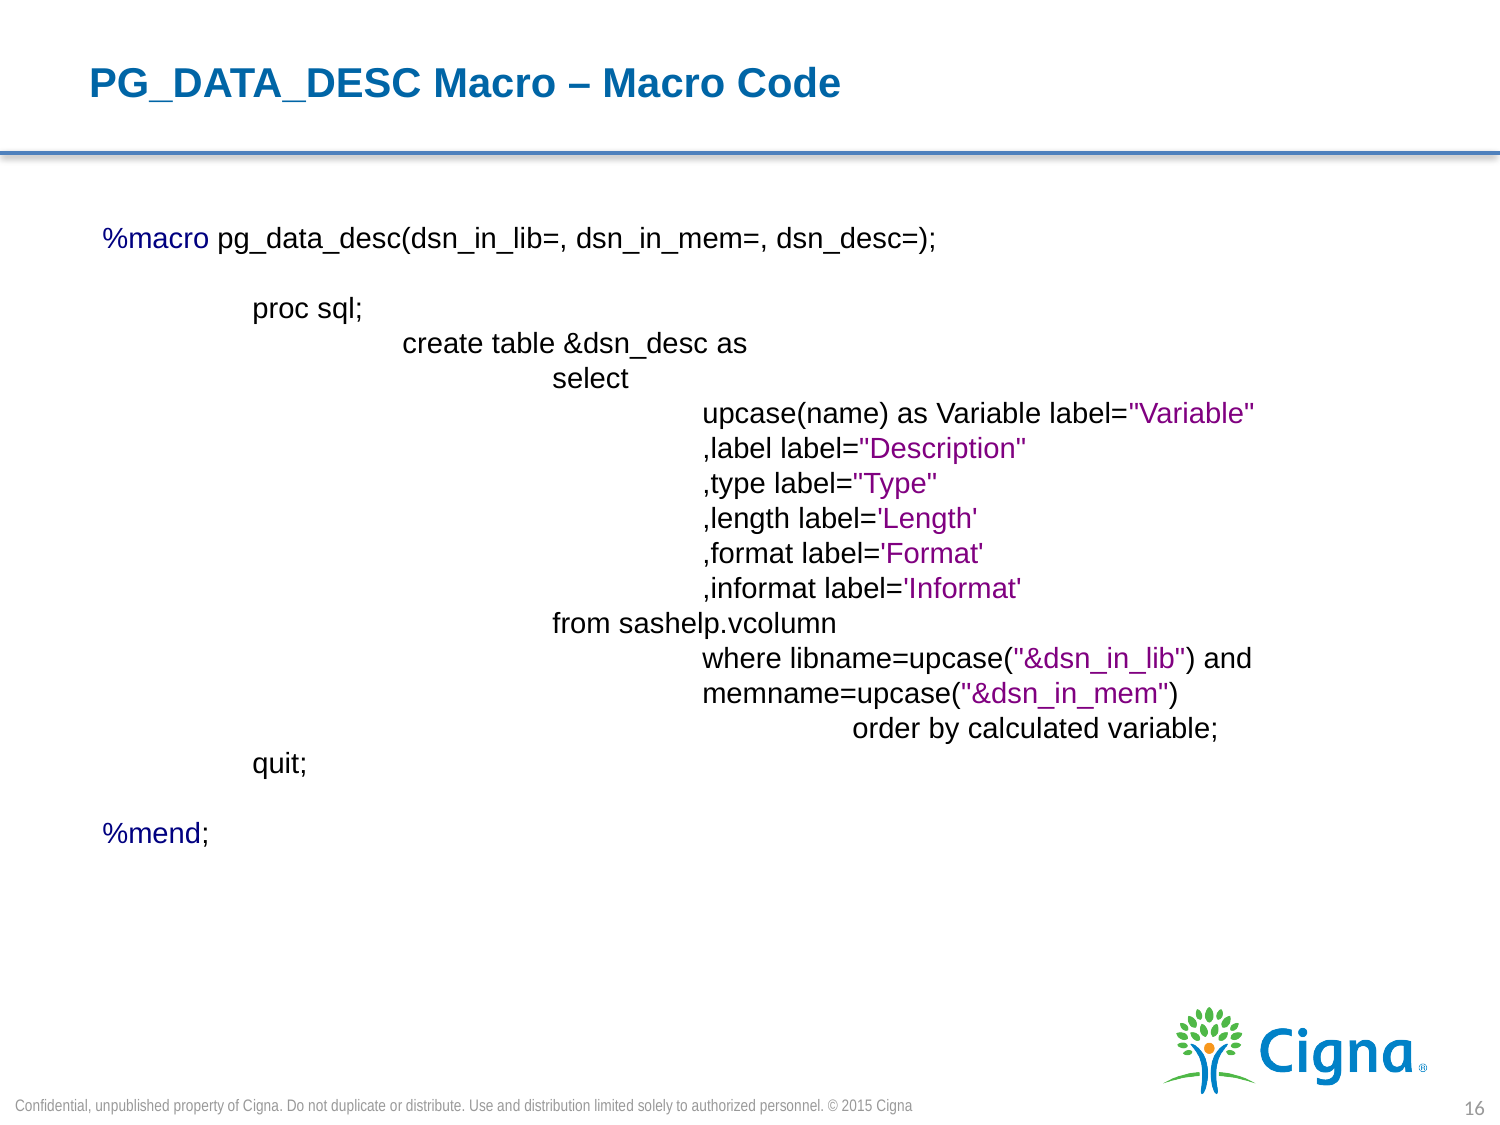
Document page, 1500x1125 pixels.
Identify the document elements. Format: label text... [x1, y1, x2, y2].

slide_number 16 [1151, 1087, 1500, 1123]
title PG_DATA_DESC Macro – Macro Code [74, 48, 1425, 155]
footer Confidential, unpublished property of Cigna. Do not duplicate or distribute. Use and distribution limited solely to authorized personnel. © 2015 Cigna [0, 1086, 1151, 1125]
text_box %macro pg_data_desc(dsn_in_lib=, dsn_in_mem=, dsn_desc=); proc sql; create table &dsn_desc as select upcase(name) as Variable label="Variable" ,label label="Description" ,type label="Type" ,length label='Length' ,format label='Format' ,informat label='Informat' from sashelp.vcolumn where libname=upcase("&dsn_in_lib") and memname=upcase("&dsn_in_mem") order by calculated variable; quit; %mend; [87, 212, 1363, 857]
picture [1128, 977, 1465, 1087]
